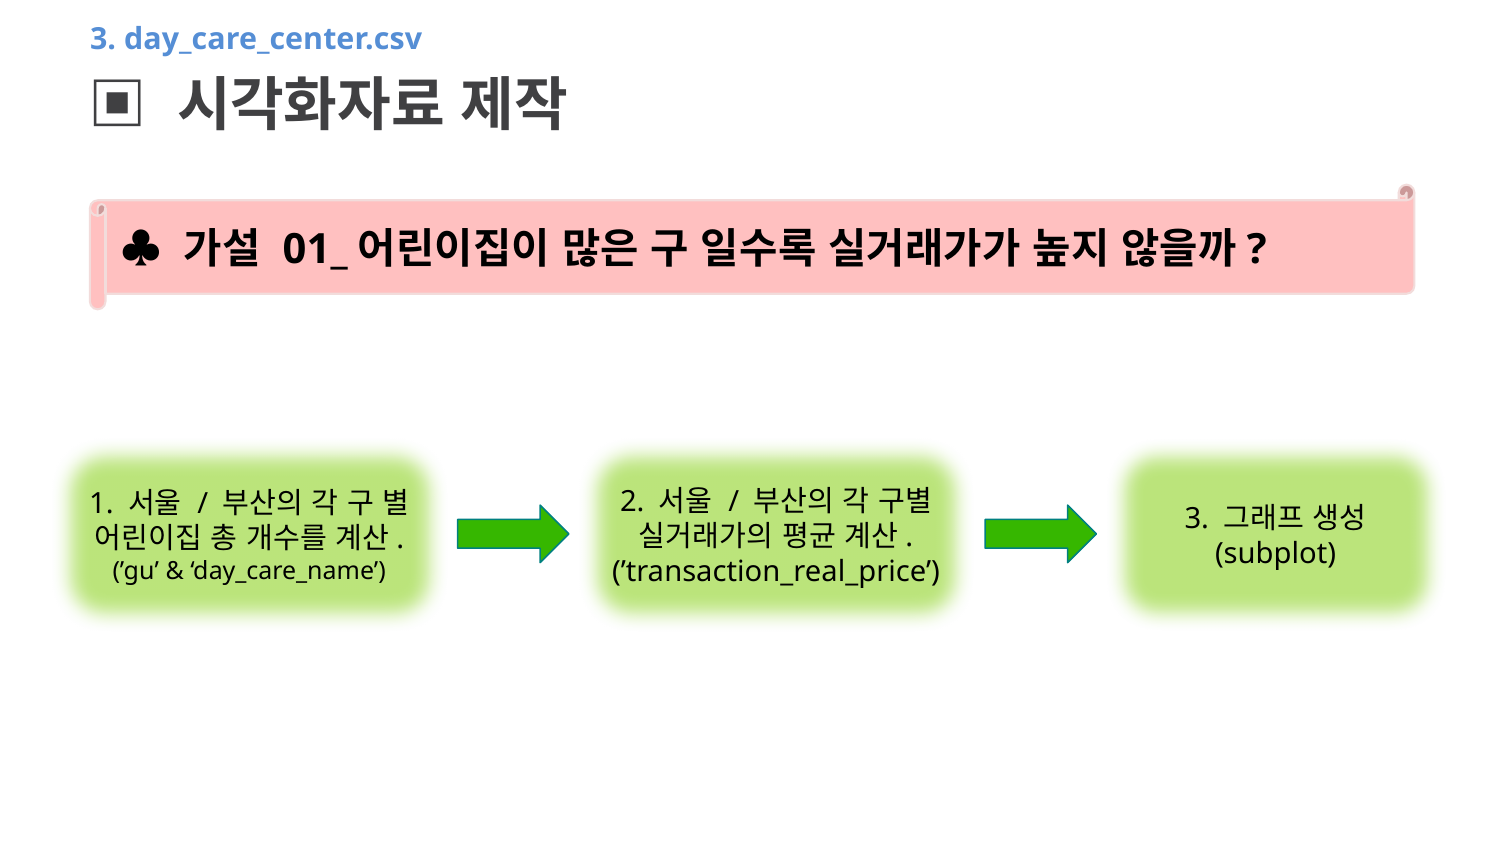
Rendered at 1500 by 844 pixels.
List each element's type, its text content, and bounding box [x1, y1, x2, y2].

text_box [455, 503, 571, 565]
title 3. day_care_center.csv [75, 11, 657, 38]
text_box ▣ 각 모델 별 RMSE 비교 [607, 466, 946, 604]
text_box 1. 서울 / 부산의 각 구 별 어린이집 총 개수를 계산. (’gu’ & ‘day_care_name’) [84, 470, 416, 600]
text_box ♣ 가설 01_어린이집이 많은 구 일수록 실거래가가 높지 않을까? [87, 182, 1417, 312]
text_box 2. 서울 / 부산의 각 구별 실거래가의 평균 계산. (’transaction_real_price’) [611, 470, 942, 600]
title 5. 모델 학습 & 성능 비교 [1133, 465, 1419, 604]
text_box 3. 그래프 생성 (subplot) [1137, 469, 1415, 600]
text_box ▣ 시각화자료 제작 [73, 38, 1424, 166]
text_box [983, 503, 1099, 565]
title 5. 모델 학습 & 성능 비교 [80, 466, 420, 604]
